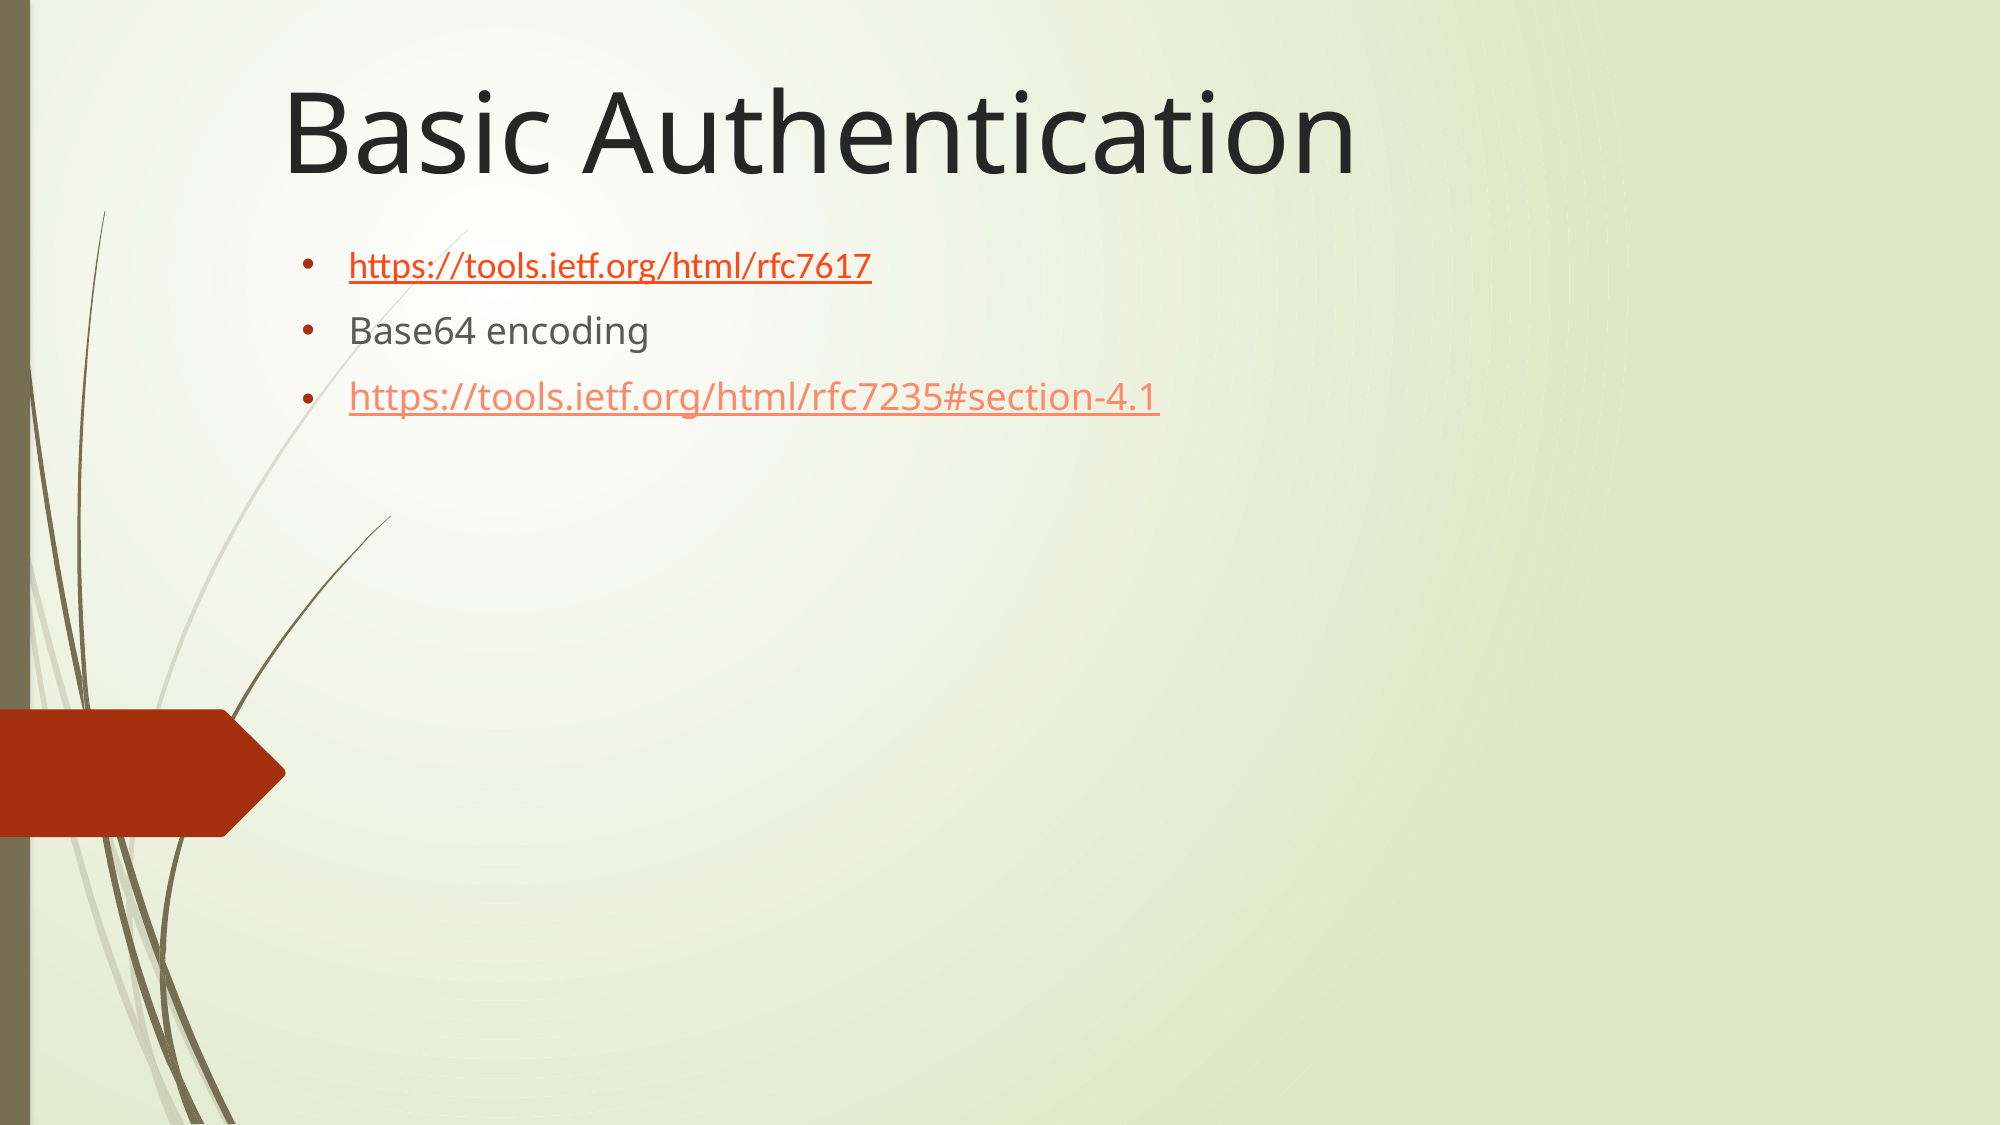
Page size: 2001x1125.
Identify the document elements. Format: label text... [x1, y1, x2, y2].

title Basic Authentication [265, 16, 1807, 204]
subtitle https://tools.ietf.org/html/rfc7617 Base64 encoding https://tools.ietf.org/html/rfc7235#section-4.1 [286, 233, 1729, 1012]
